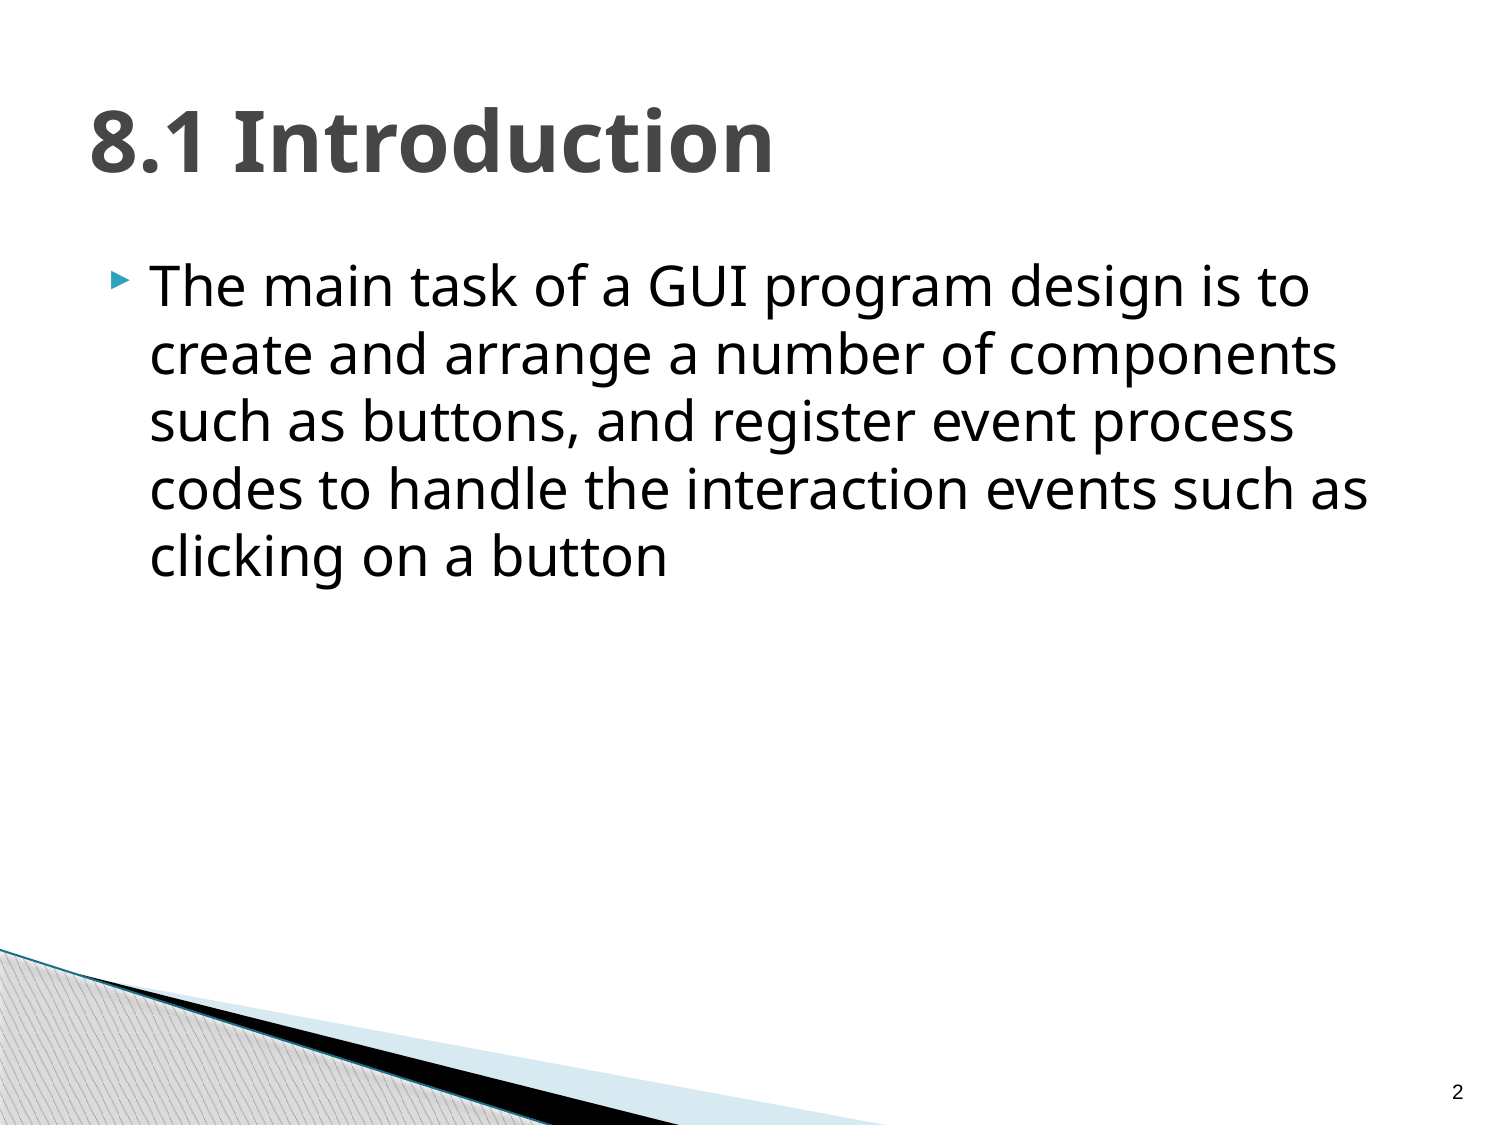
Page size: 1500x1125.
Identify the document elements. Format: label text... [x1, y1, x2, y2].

slide_number 2 [1418, 1051, 1479, 1112]
list The main task of a GUI program design is to create and arrange a number of components such as buttons, and register event process codes to handle the interaction events such as clicking on a button [75, 242, 1425, 986]
title 8.1 Introduction [75, 45, 1425, 233]
